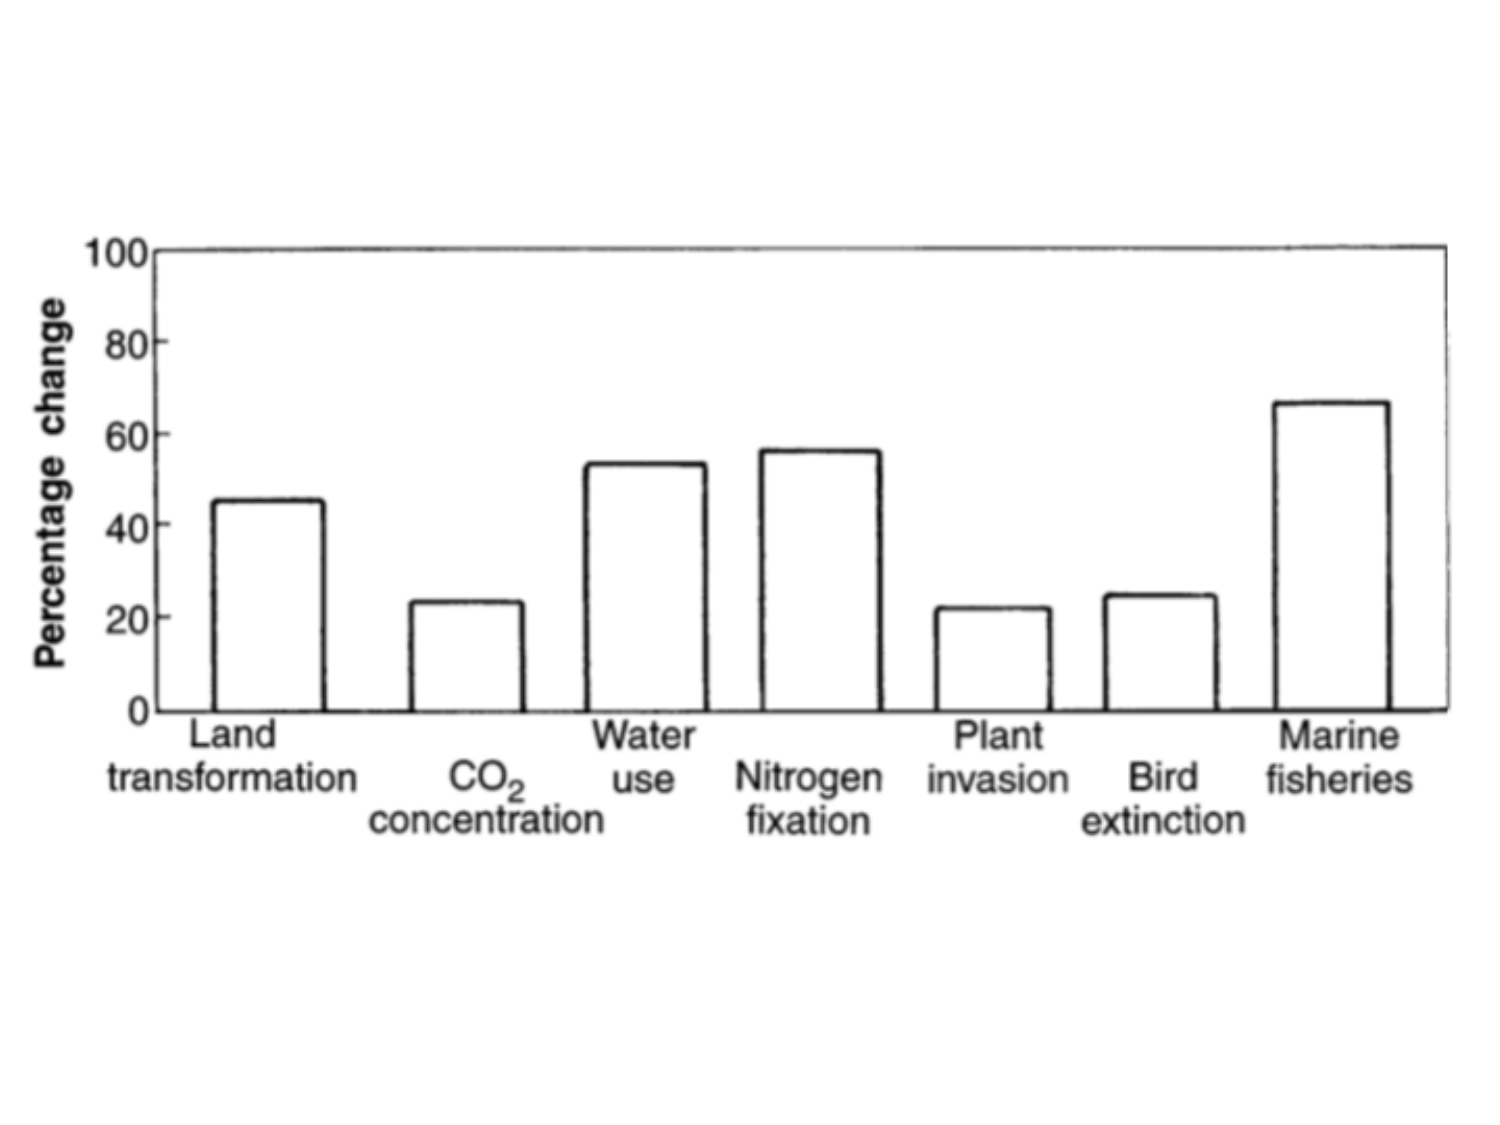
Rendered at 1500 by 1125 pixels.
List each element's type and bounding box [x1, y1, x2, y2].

picture [27, 214, 1473, 911]
